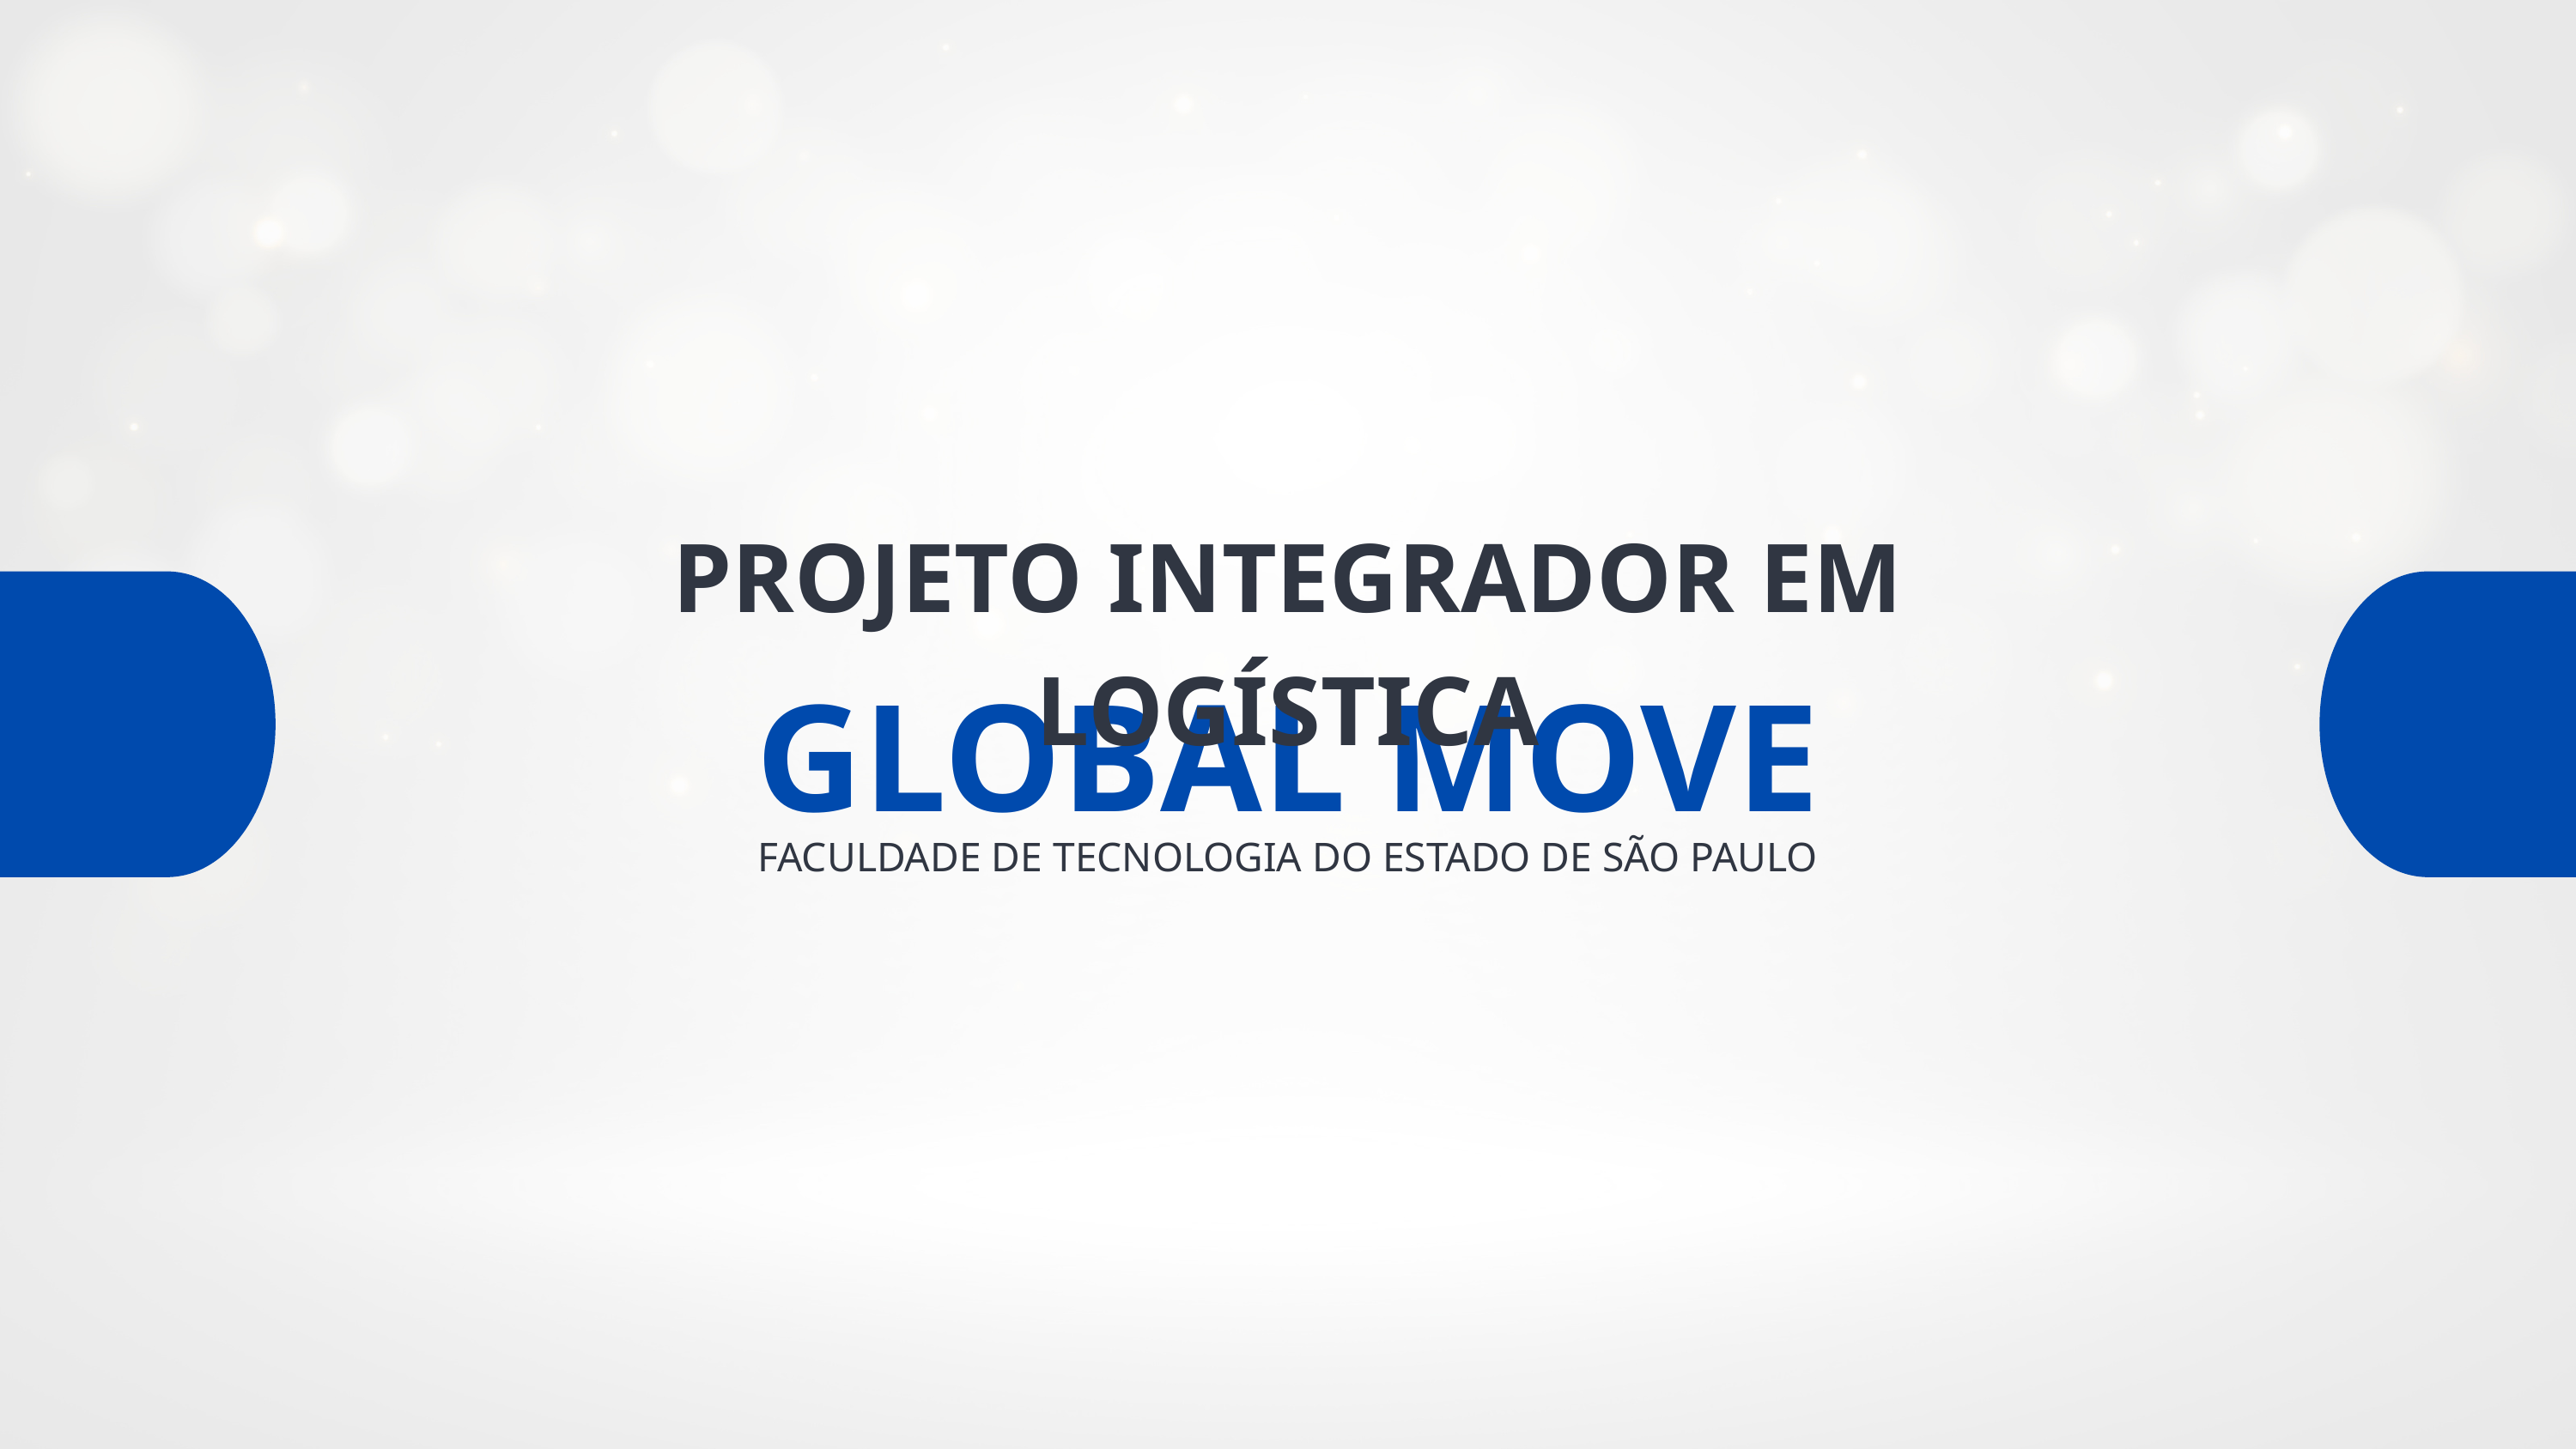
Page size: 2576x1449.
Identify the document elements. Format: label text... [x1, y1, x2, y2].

text_box FACULDADE DE TECNOLOGIA DO ESTADO DE SÃO PAULO [687, 824, 1889, 880]
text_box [0, 571, 276, 878]
text_box PROJETO INTEGRADOR EM LOGÍSTICA [434, 499, 2142, 765]
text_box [2319, 571, 2576, 878]
text_box GLOBAL MOVE [594, 765, 1982, 842]
text_box [0, 0, 2576, 1449]
text_box [1282, 731, 1294, 779]
